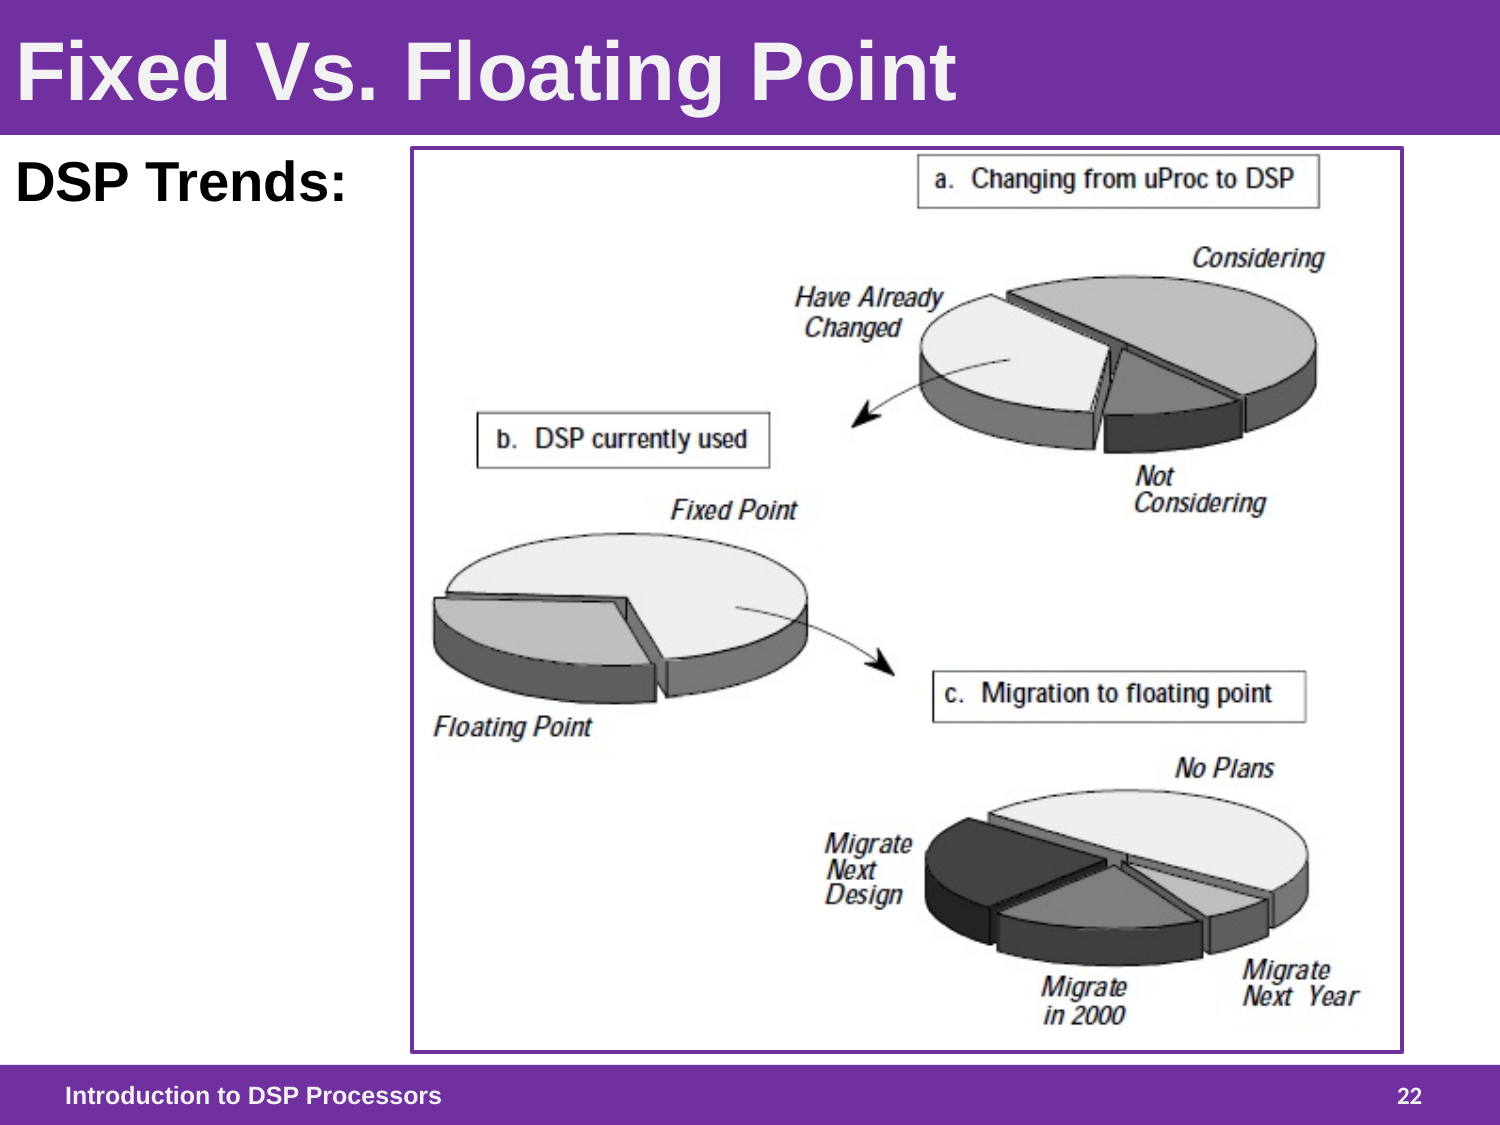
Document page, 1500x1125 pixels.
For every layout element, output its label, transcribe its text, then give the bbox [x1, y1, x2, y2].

slide_number 22 [1087, 1065, 1438, 1125]
text_box [0, 1064, 1500, 1125]
footer Introduction to DSP Processors [50, 1065, 525, 1125]
title Fixed Vs. Floating Point [0, 0, 1500, 135]
list DSP Trends: [0, 137, 1500, 1063]
picture [414, 149, 1401, 1051]
